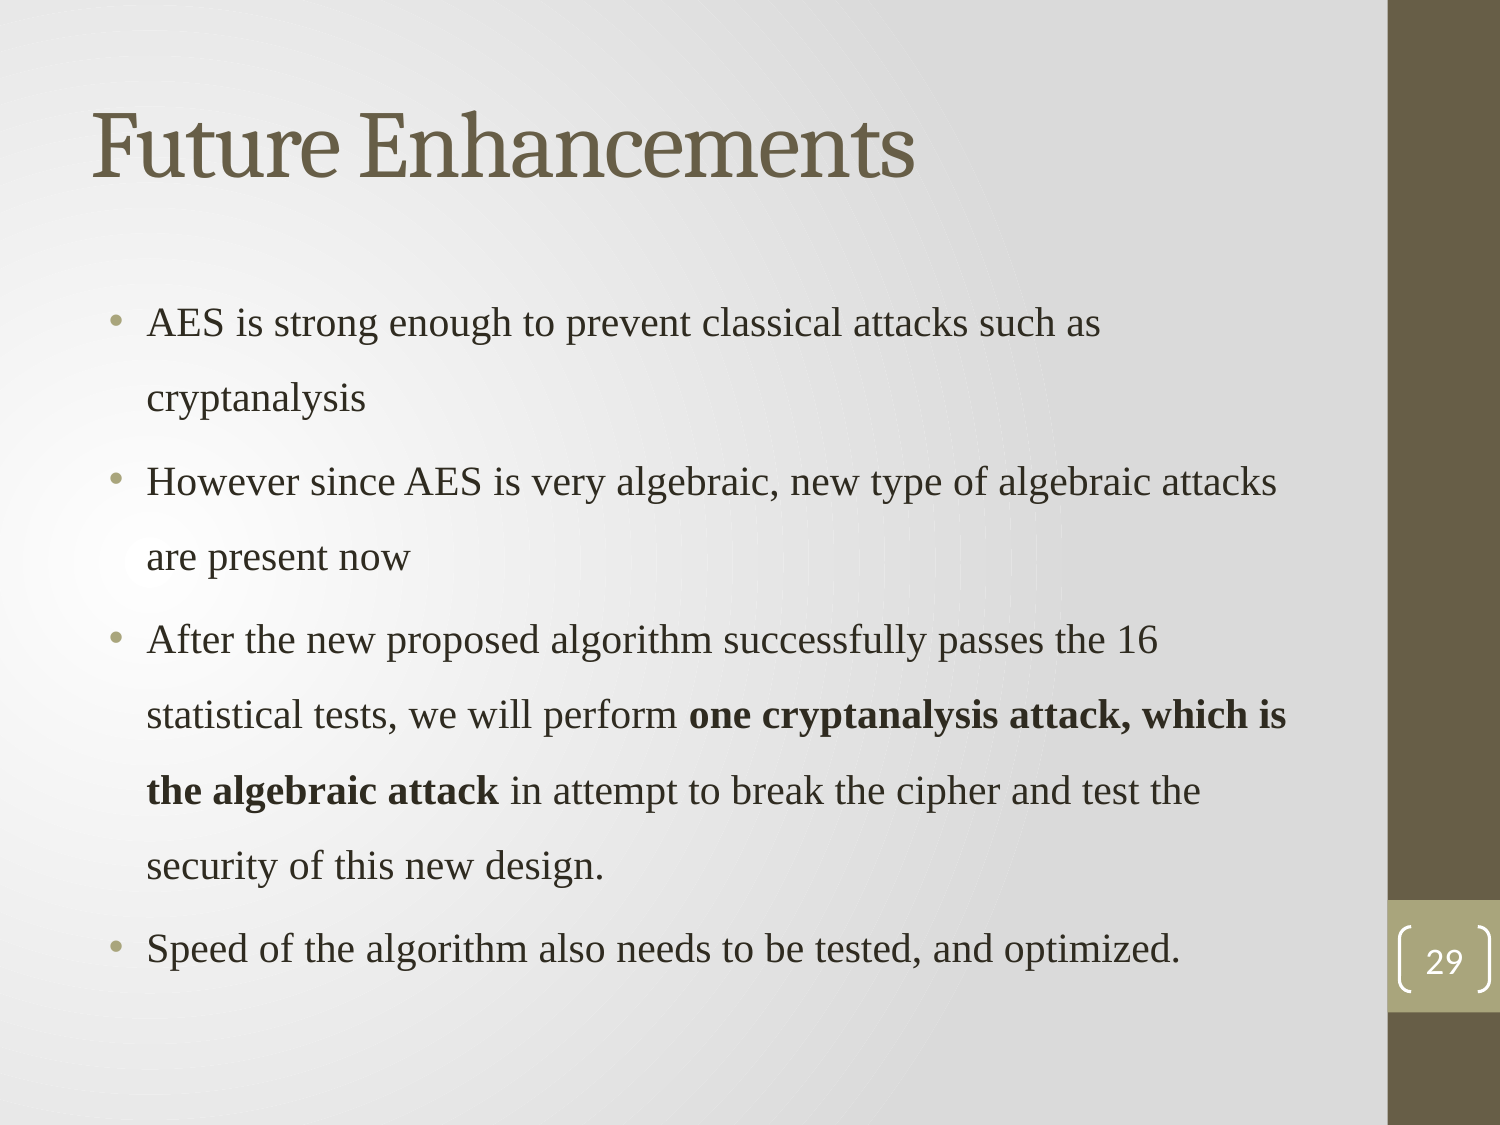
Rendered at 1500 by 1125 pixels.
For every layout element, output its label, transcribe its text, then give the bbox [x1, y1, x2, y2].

slide_number 29 [1397, 925, 1492, 994]
list AES is strong enough to prevent classical attacks such as cryptanalysis However since AES is very algebraic, new type of algebraic attacks are present now After the new proposed algorithm successfully passes the 16 statistical tests, we will perform one cryptanalysis attack, which is the algebraic attack in attempt to break the cipher and test the security of this new design. Speed of the algorithm also needs to be tested, and optimized. [75, 262, 1325, 1050]
title Future Enhancements [75, 45, 1325, 233]
